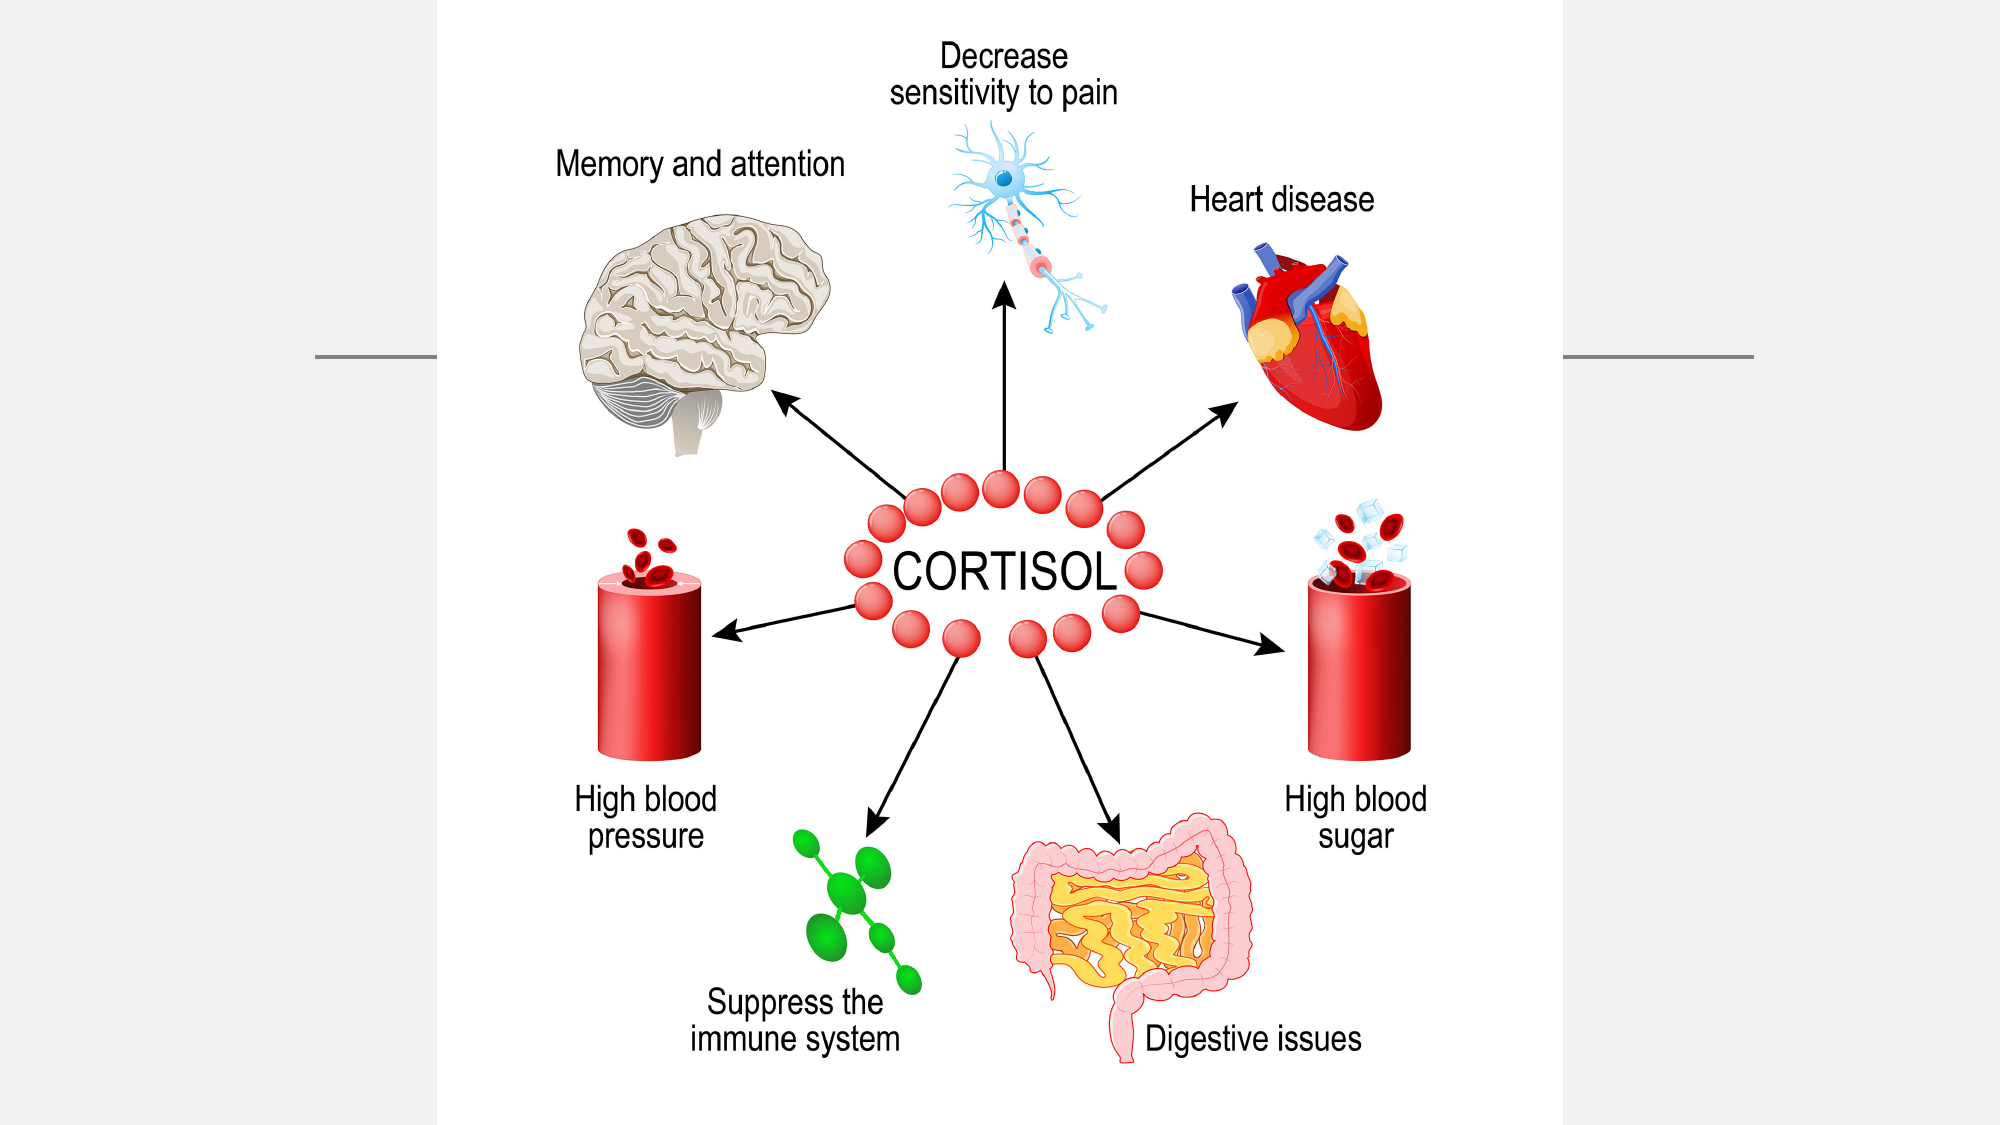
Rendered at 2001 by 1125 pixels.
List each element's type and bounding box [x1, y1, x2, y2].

picture [437, 0, 1563, 1125]
